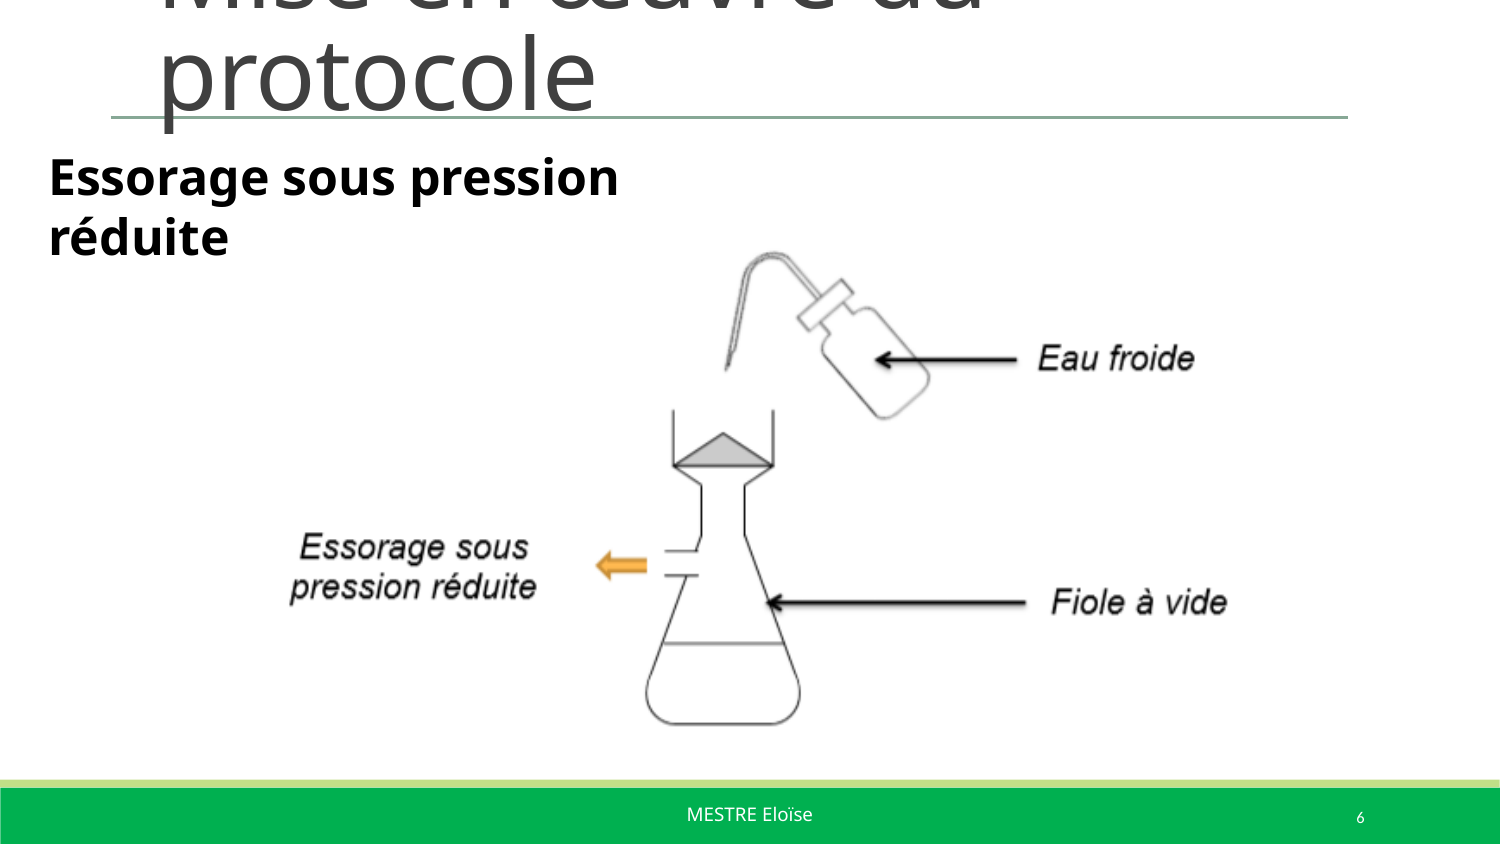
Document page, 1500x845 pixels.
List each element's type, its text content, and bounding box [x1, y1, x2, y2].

slide_number 6 [1218, 795, 1380, 840]
text_box Essorage sous pression réduite [33, 137, 750, 273]
text_box Mise en œuvre du protocole [141, 24, 1380, 139]
picture [244, 212, 1277, 749]
